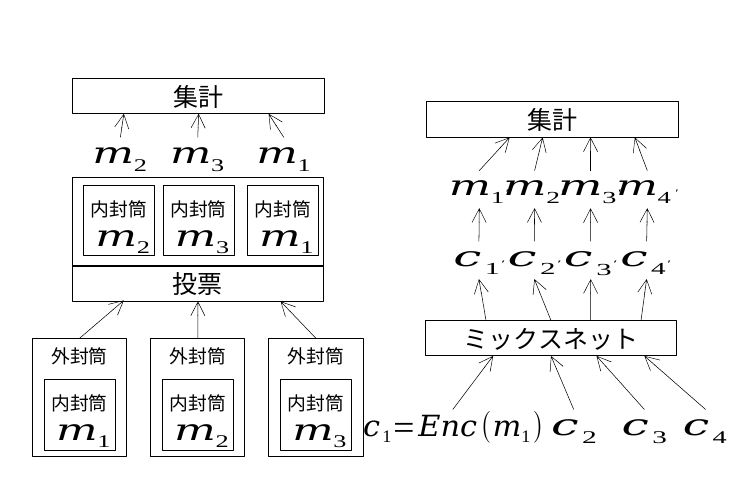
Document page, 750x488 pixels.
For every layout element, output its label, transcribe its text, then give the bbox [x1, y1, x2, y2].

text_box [280, 301, 317, 339]
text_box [644, 355, 706, 410]
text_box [162, 184, 319, 258]
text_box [479, 137, 510, 171]
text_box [120, 113, 125, 138]
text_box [534, 137, 543, 171]
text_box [43, 379, 116, 453]
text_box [534, 278, 552, 321]
text_box 集計 [425, 100, 681, 139]
text_box 集計 [71, 76, 327, 116]
text_box ミックスネット [423, 318, 679, 358]
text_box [452, 355, 494, 410]
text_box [596, 355, 643, 410]
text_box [640, 278, 647, 321]
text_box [150, 337, 246, 457]
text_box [79, 300, 124, 339]
text_box 投票 [70, 268, 326, 303]
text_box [268, 113, 284, 138]
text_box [550, 355, 574, 410]
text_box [478, 278, 487, 321]
text_box [30, 336, 129, 458]
text_box [70, 176, 326, 268]
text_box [634, 137, 648, 171]
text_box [268, 337, 364, 457]
text_box 外封筒 [44, 341, 115, 371]
